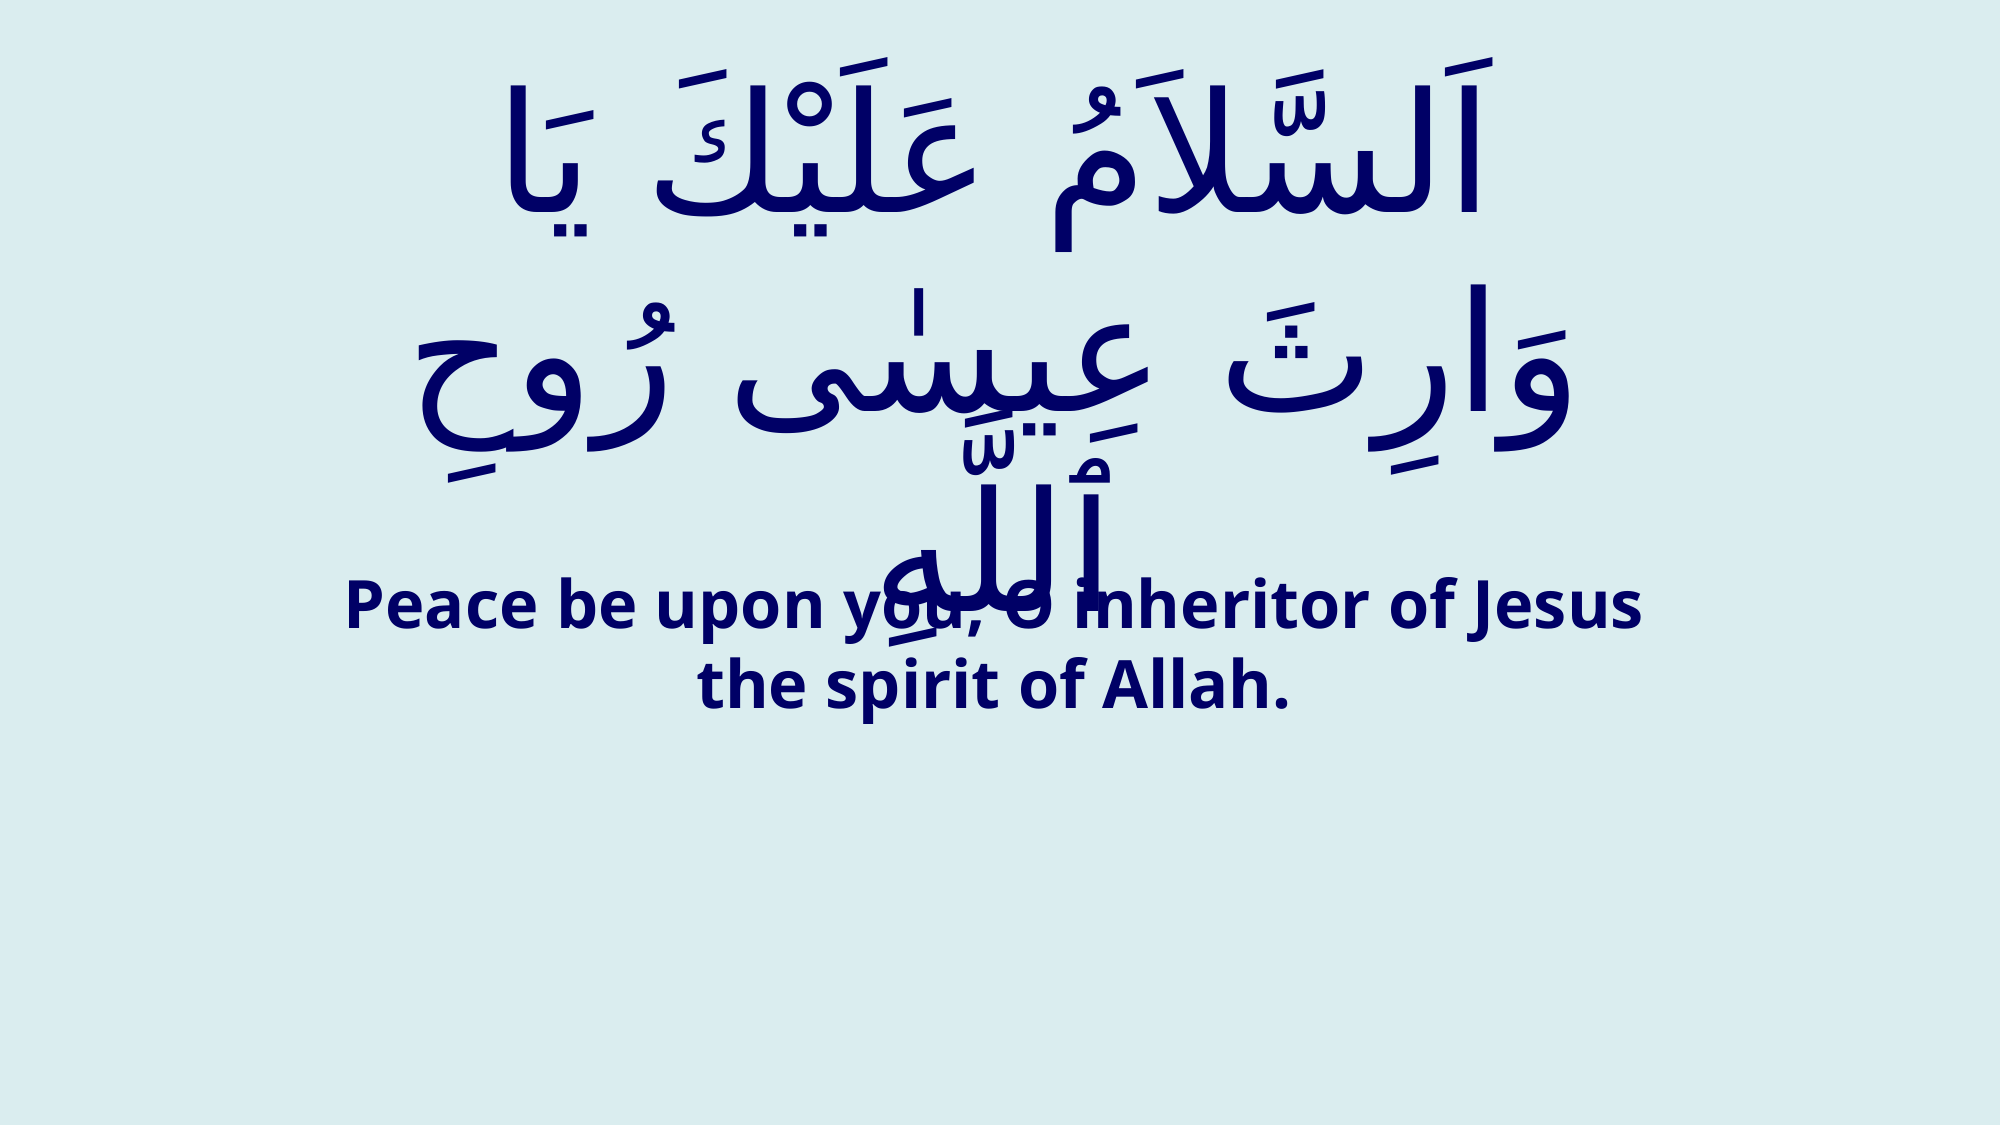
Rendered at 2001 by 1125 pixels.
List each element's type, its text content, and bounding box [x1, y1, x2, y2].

title اَلسَّلاَمُ عَلَيْكَ يَا وَارِثَ عِيسٰى رُوحِ ٱللَّهِ [291, 37, 1697, 653]
subtitle Peace be upon you, O inheritor of Jesus the spirit of Allah. [303, 554, 1686, 1125]
